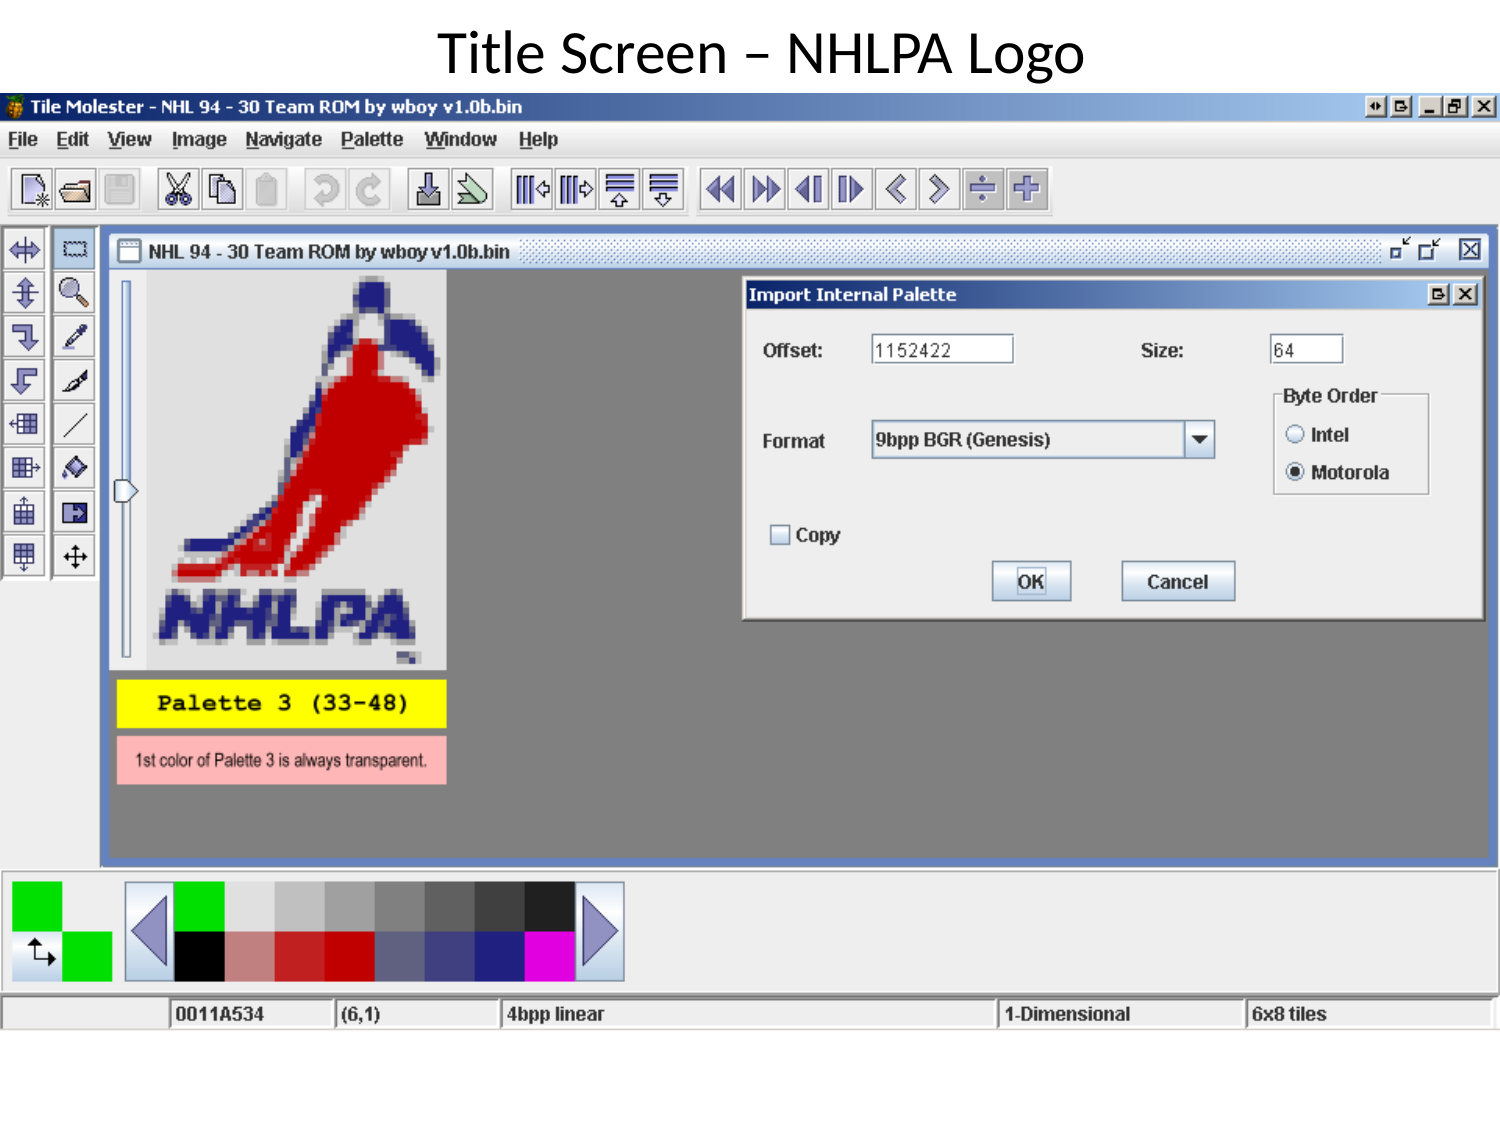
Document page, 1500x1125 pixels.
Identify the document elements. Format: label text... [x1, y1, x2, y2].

text_box Title Screen – NHLPA Logo [87, 4, 1438, 92]
picture [0, 93, 1500, 1032]
